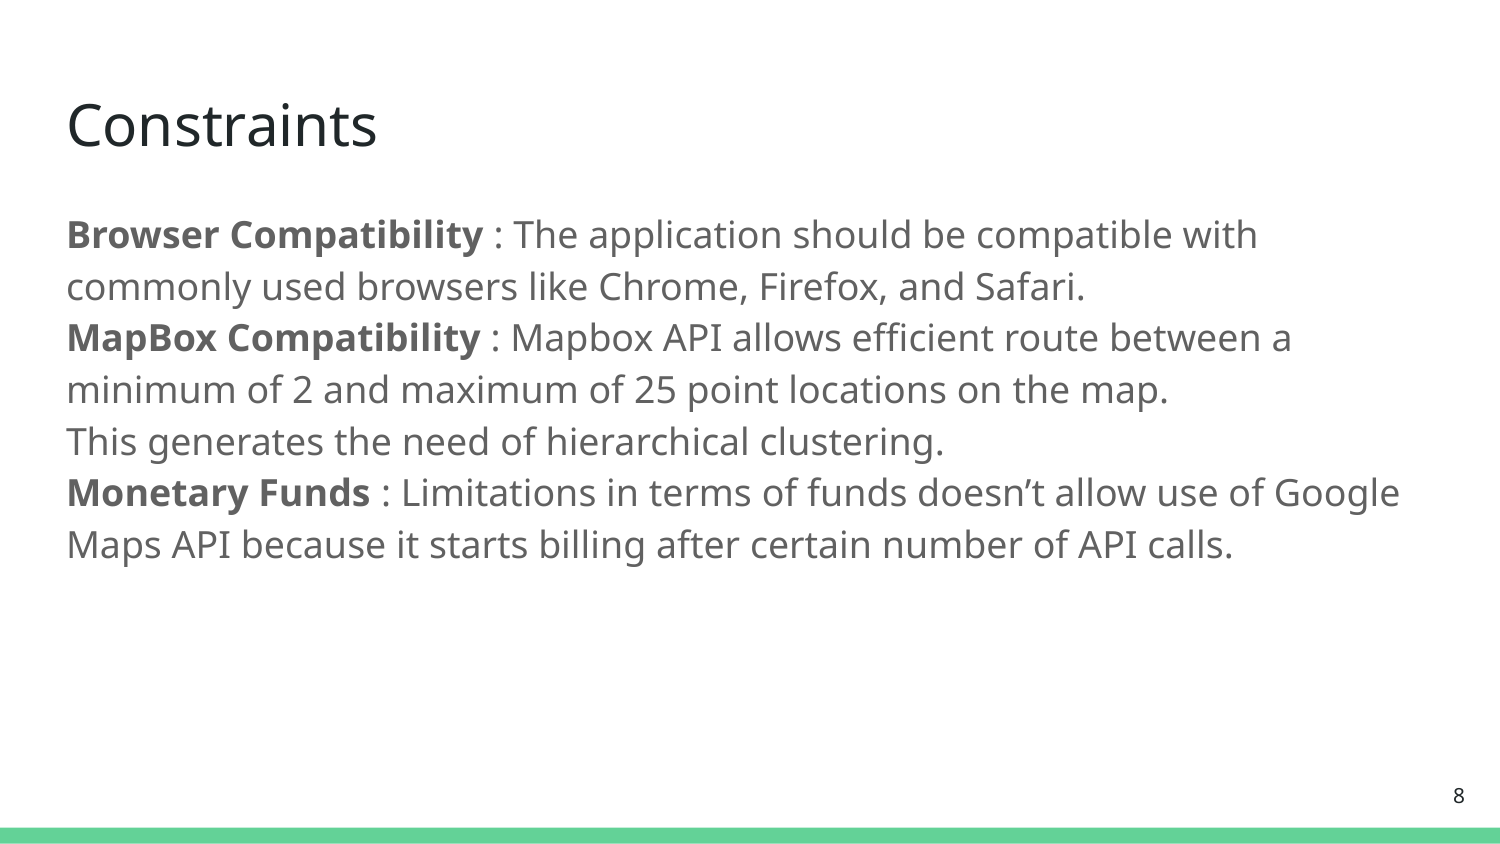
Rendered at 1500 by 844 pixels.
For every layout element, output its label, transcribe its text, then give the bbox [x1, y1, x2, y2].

list Browser Compatibility : The application should be compatible with commonly used browsers like Chrome, Firefox, and Safari. MapBox Compatibility : Mapbox API allows efficient route between a minimum of 2 and maximum of 25 point locations on the map. This generates the need of hierarchical clustering. Monetary Funds : Limitations in terms of funds doesn’t allow use of Google Maps API because it starts billing after certain number of API calls. [51, 189, 1449, 750]
slide_number ‹#› [1389, 764, 1480, 830]
title Constraints [51, 72, 1449, 167]
